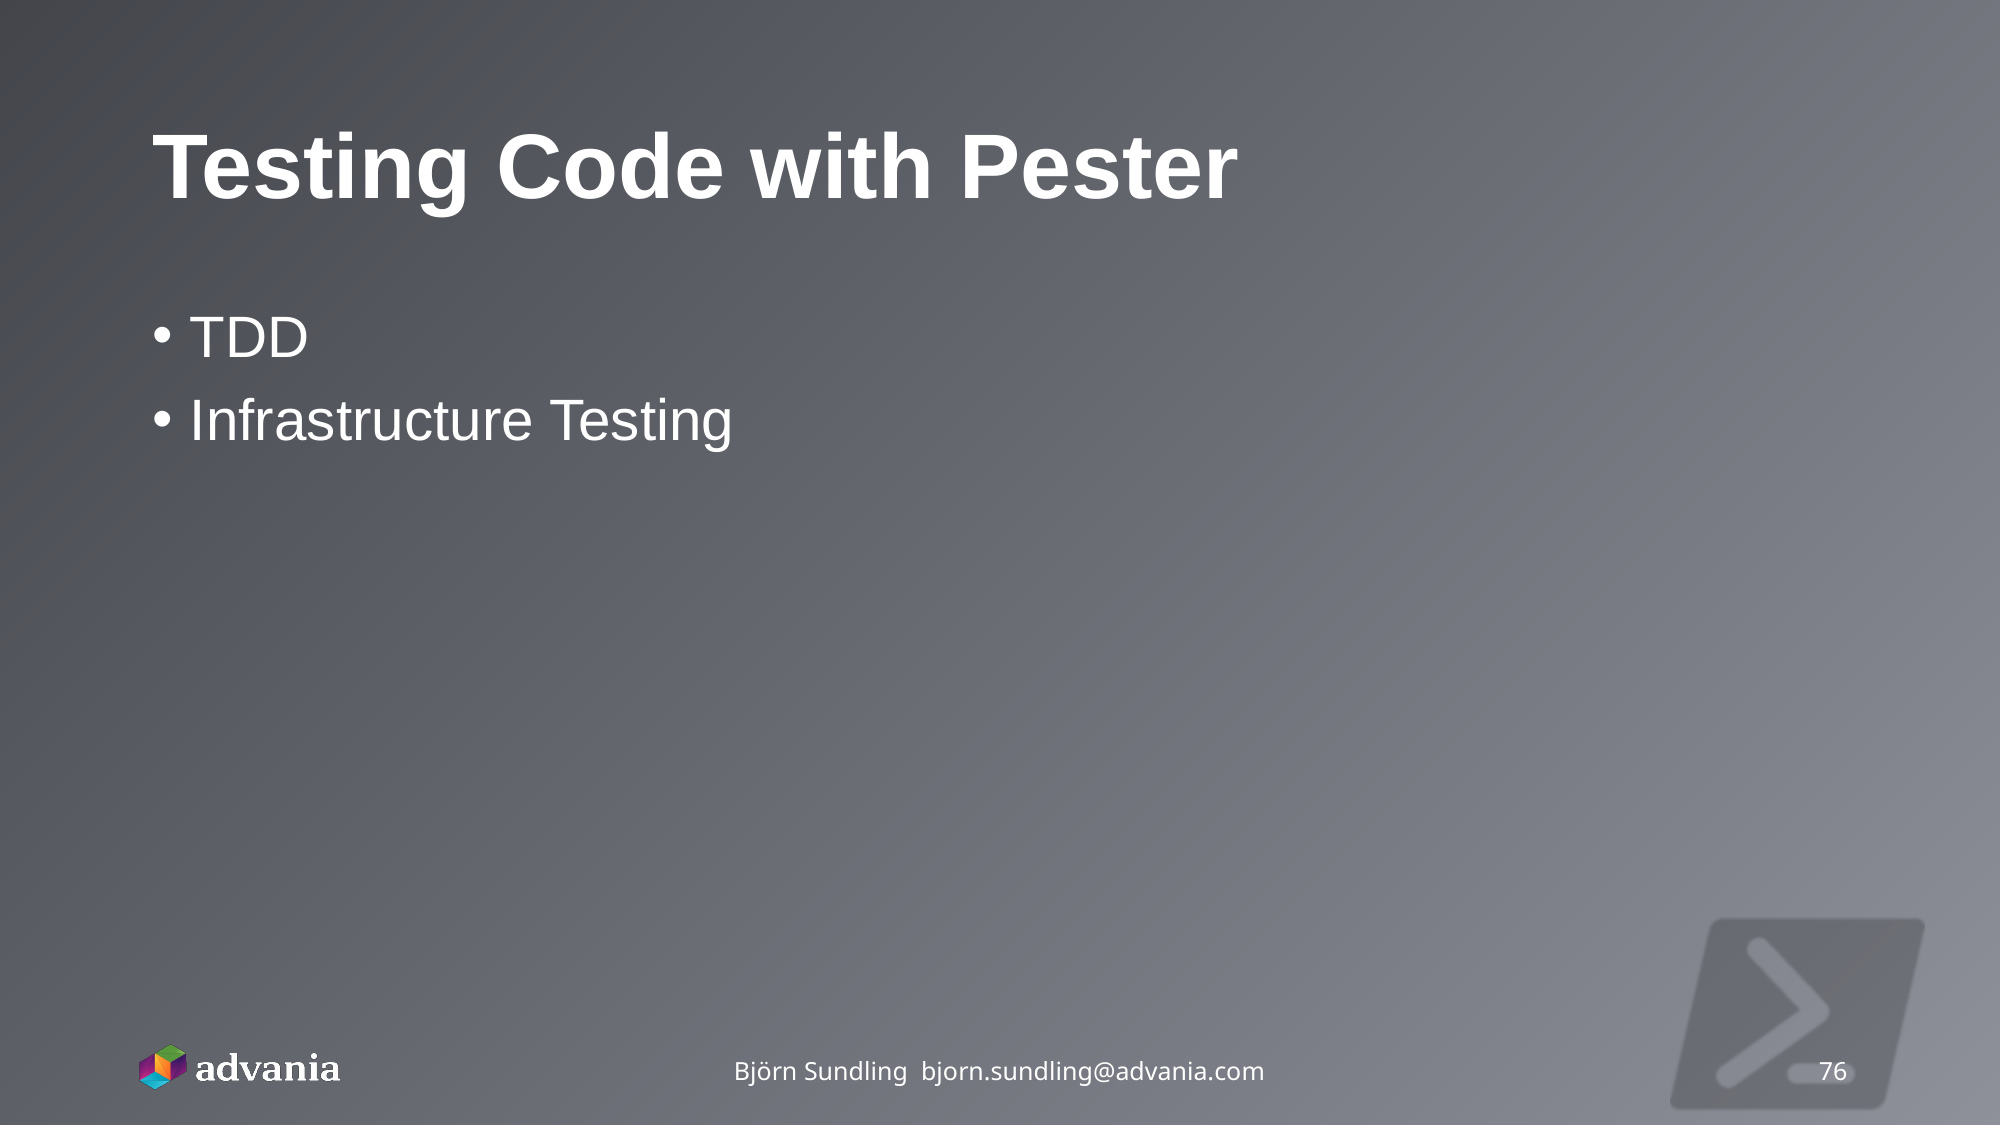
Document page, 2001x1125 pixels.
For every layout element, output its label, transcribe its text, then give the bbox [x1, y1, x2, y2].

title Testing Code with Pester [137, 59, 1863, 278]
list TDD Infrastructure Testing [137, 299, 1863, 1014]
picture [127, 1031, 363, 1103]
footer Björn Sundling bjorn.sundling@advania.com [662, 1042, 1338, 1103]
slide_number 76 [1412, 1042, 1863, 1103]
